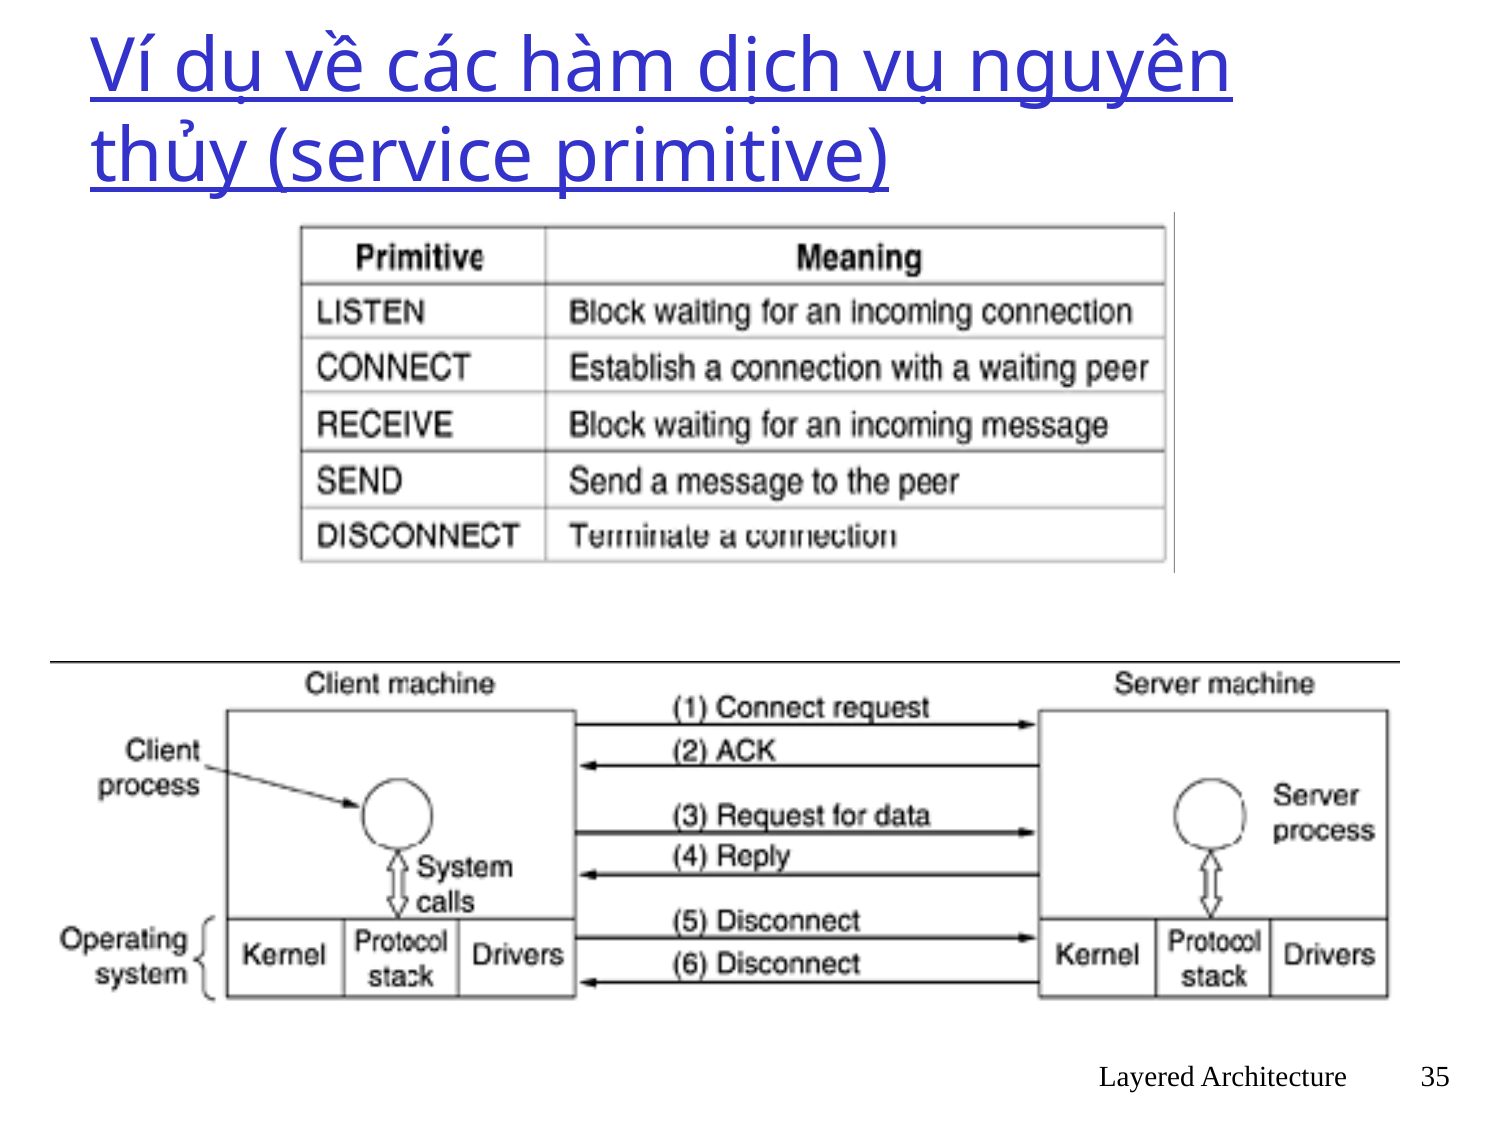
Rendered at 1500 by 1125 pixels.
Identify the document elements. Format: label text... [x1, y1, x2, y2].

footer Layered Architecture [887, 1049, 1362, 1125]
title Ví dụ về các hàm dịch vụ nguyên thủy (service primitive) [75, 12, 1425, 200]
picture [49, 661, 1401, 1010]
slide_number 35 [1362, 1049, 1466, 1125]
picture [287, 212, 1176, 573]
